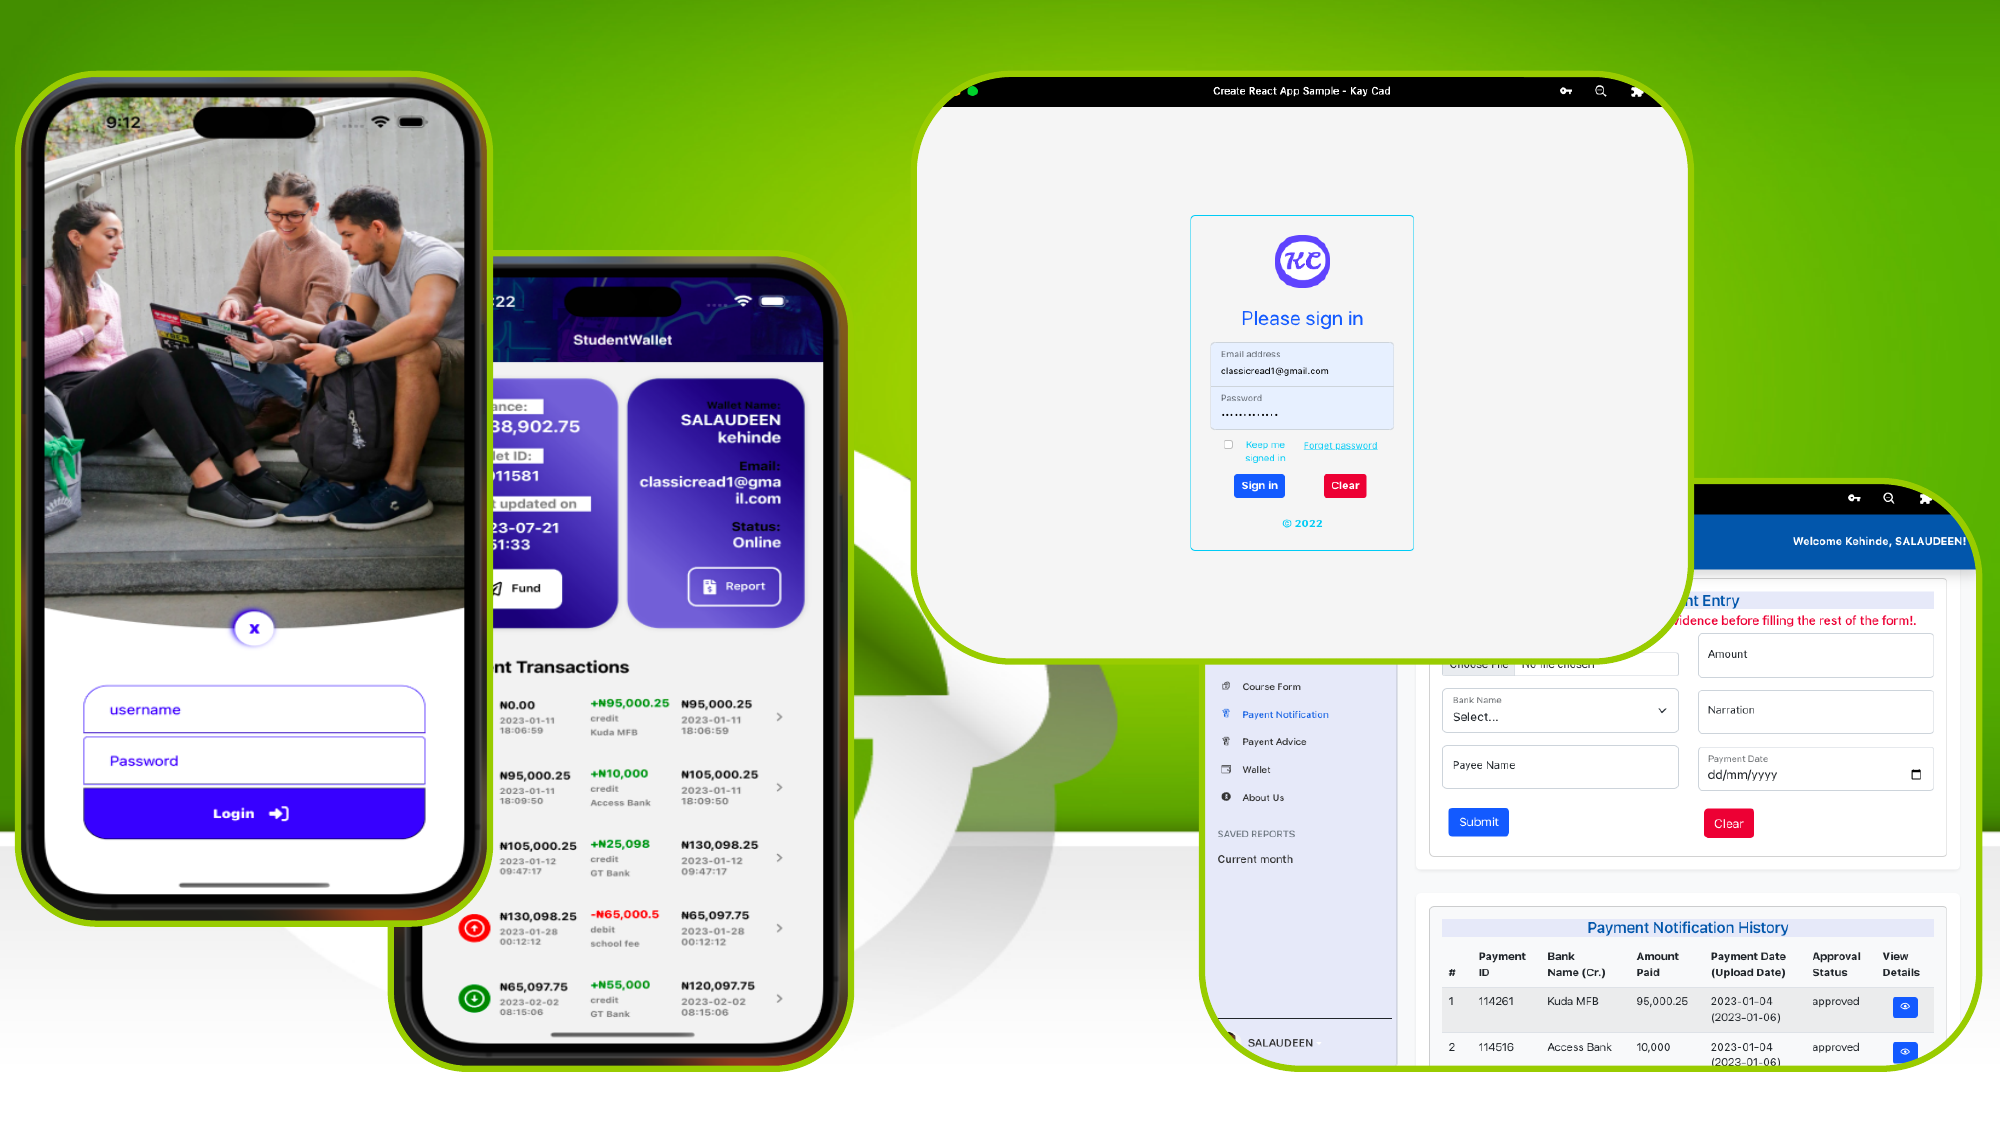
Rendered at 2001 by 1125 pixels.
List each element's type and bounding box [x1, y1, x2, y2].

picture [0, 0, 2000, 1125]
text_box [17, 73, 1980, 1069]
